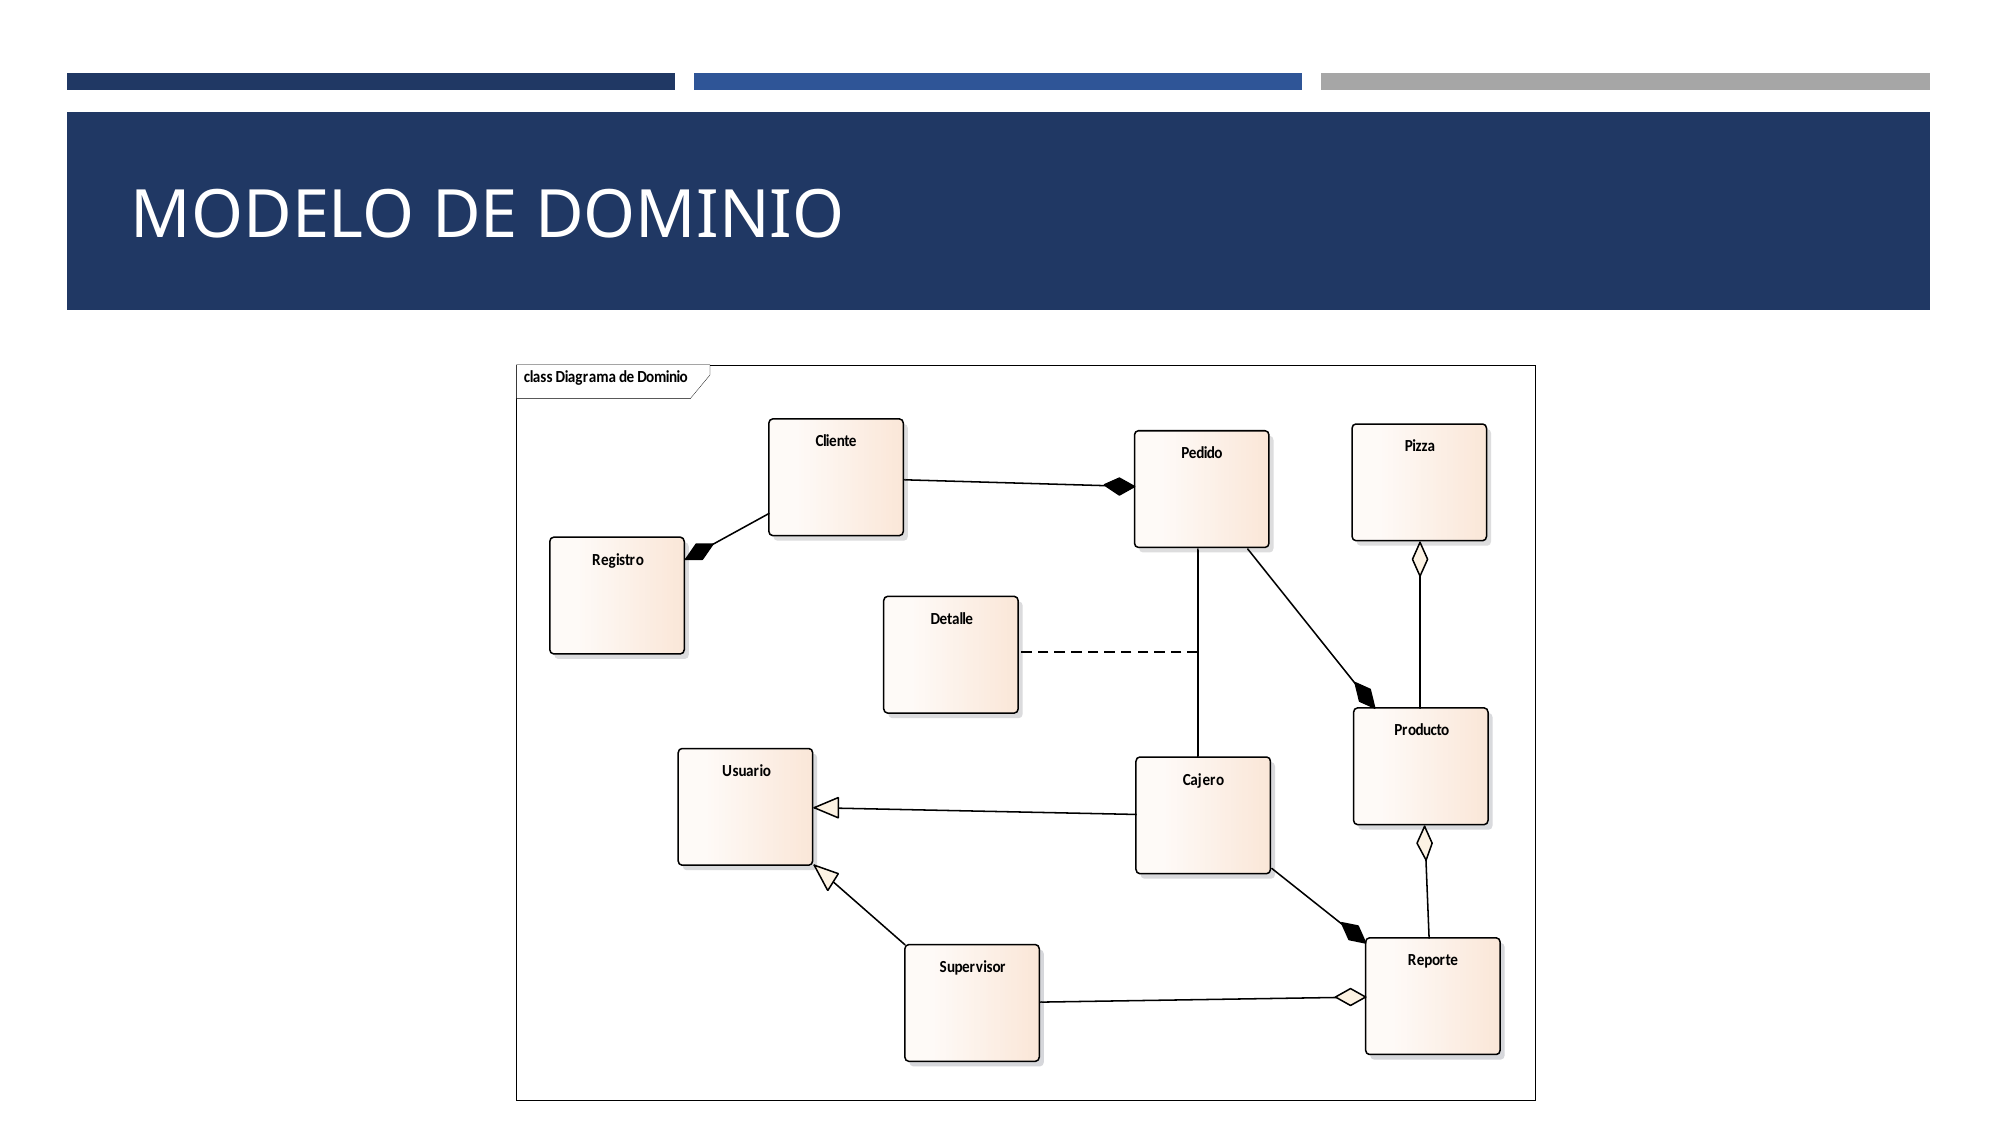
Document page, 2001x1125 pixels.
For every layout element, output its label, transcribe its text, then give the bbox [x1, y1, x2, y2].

text_box MODELO DE DOMINIO [116, 163, 1598, 258]
text_box [67, 112, 1930, 310]
picture [511, 359, 1540, 1106]
text_box [1321, 73, 1930, 90]
text_box [67, 73, 675, 90]
text_box [694, 73, 1302, 90]
